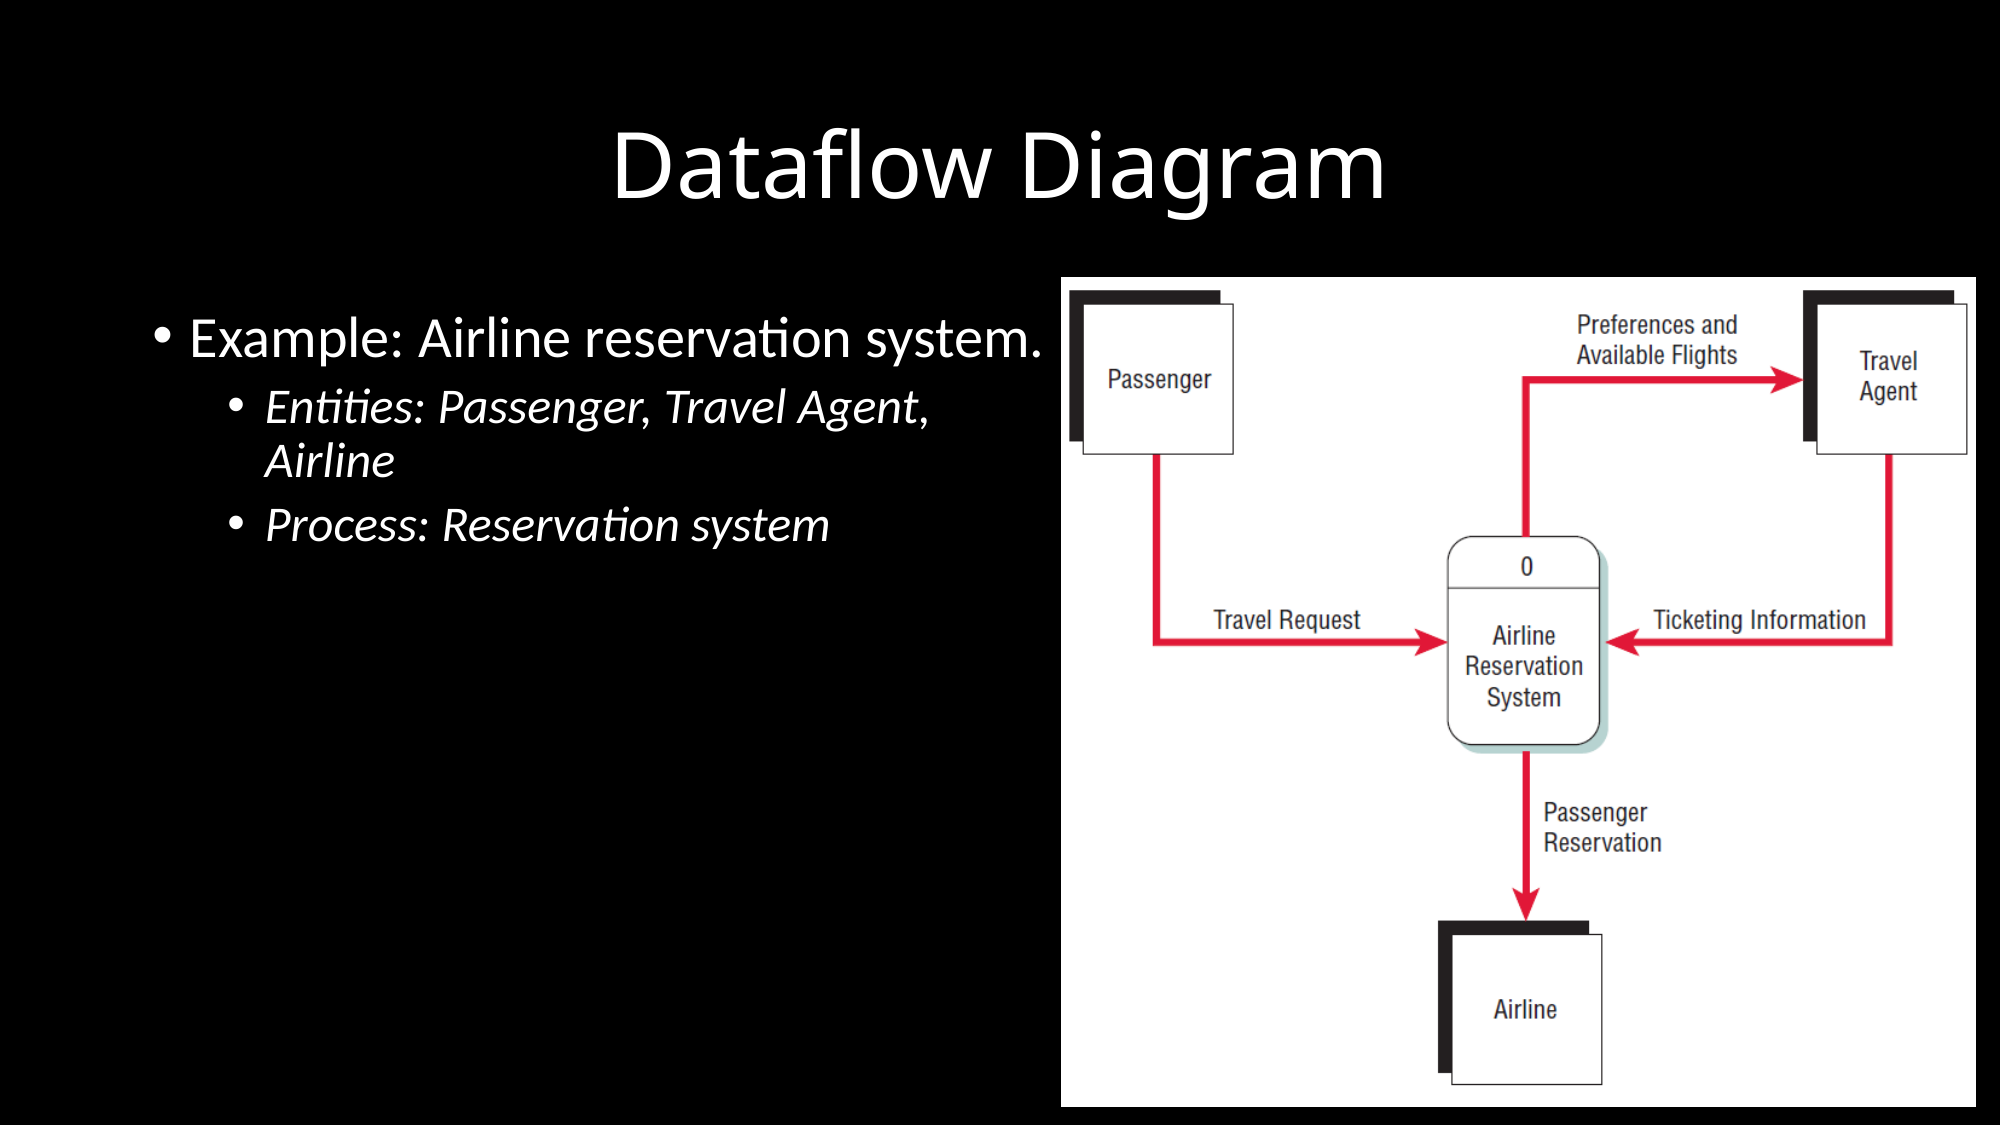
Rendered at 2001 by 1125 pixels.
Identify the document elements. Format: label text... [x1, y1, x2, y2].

title Dataflow Diagram [137, 59, 1863, 278]
picture [1061, 277, 1976, 1107]
list Example: Airline reservation system. Entities: Passenger, Travel Agent, Airline Process: Reservation system [137, 299, 1061, 1014]
